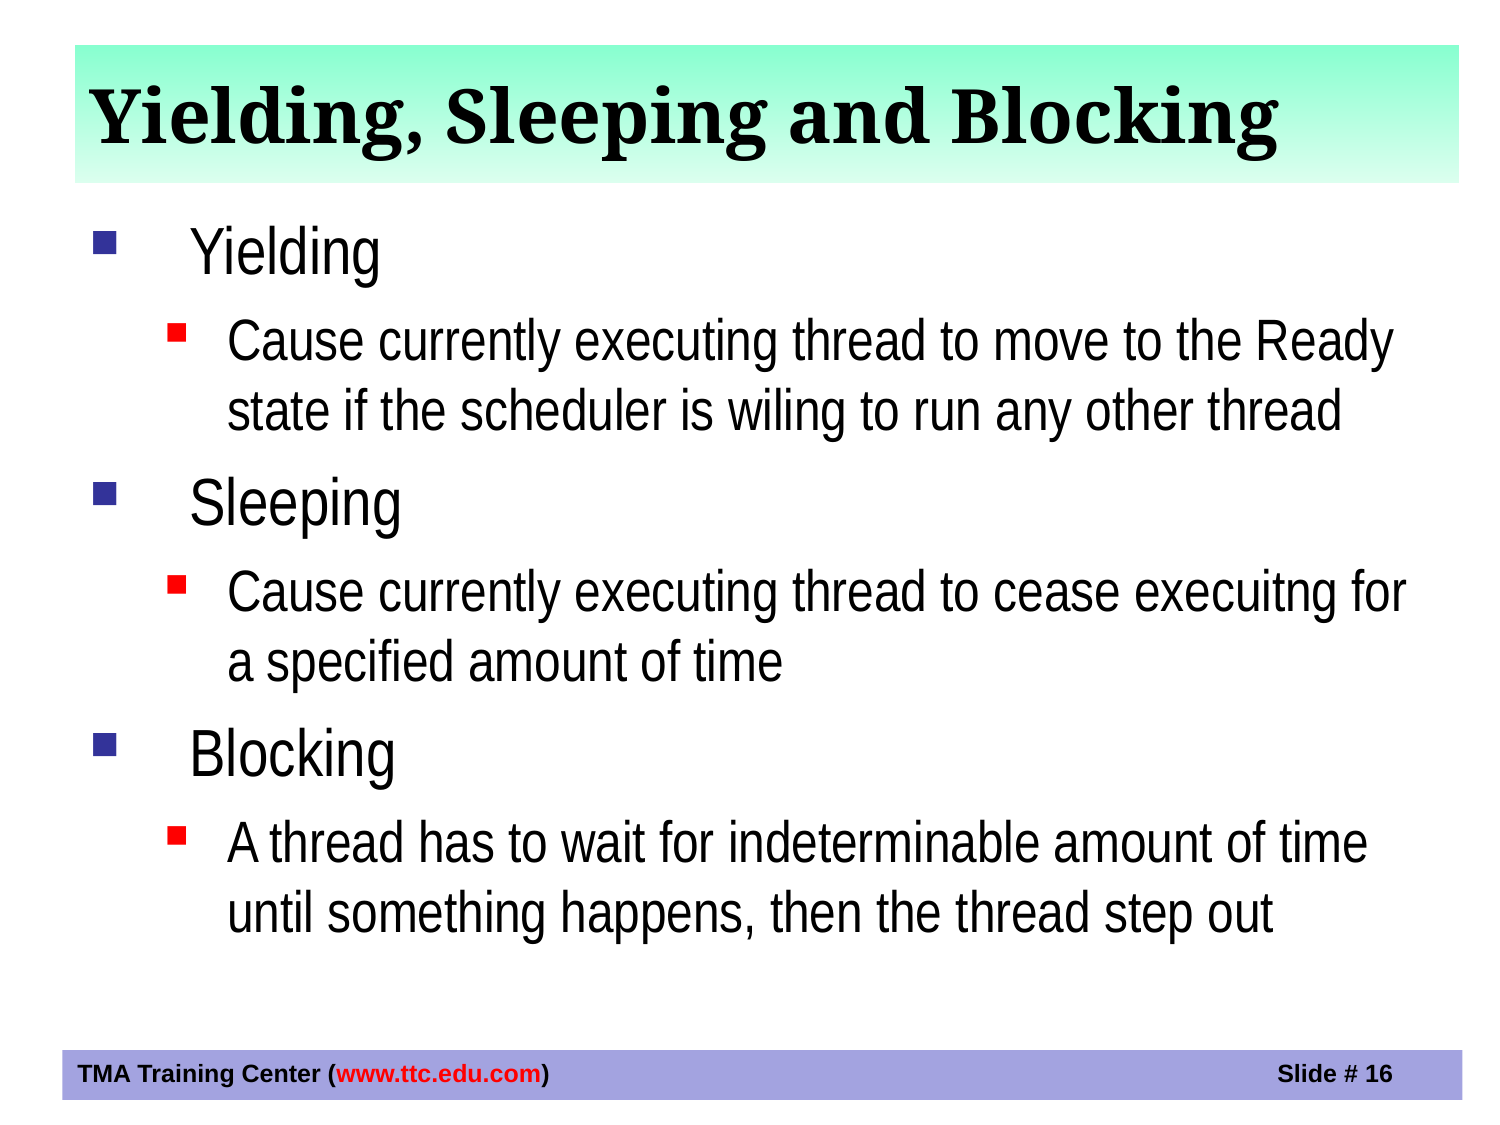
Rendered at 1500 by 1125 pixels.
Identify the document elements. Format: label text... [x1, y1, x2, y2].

list Yielding Cause currently executing thread to move to the Ready state if the scheduler is wiling to run any other thread Sleeping Cause currently executing thread to cease execuitng for a specified amount of time Blocking A thread has to wait for indeterminable amount of time until something happens, then the thread step out [75, 200, 1459, 1038]
title Yielding, Sleeping and Blocking [75, 45, 1459, 183]
